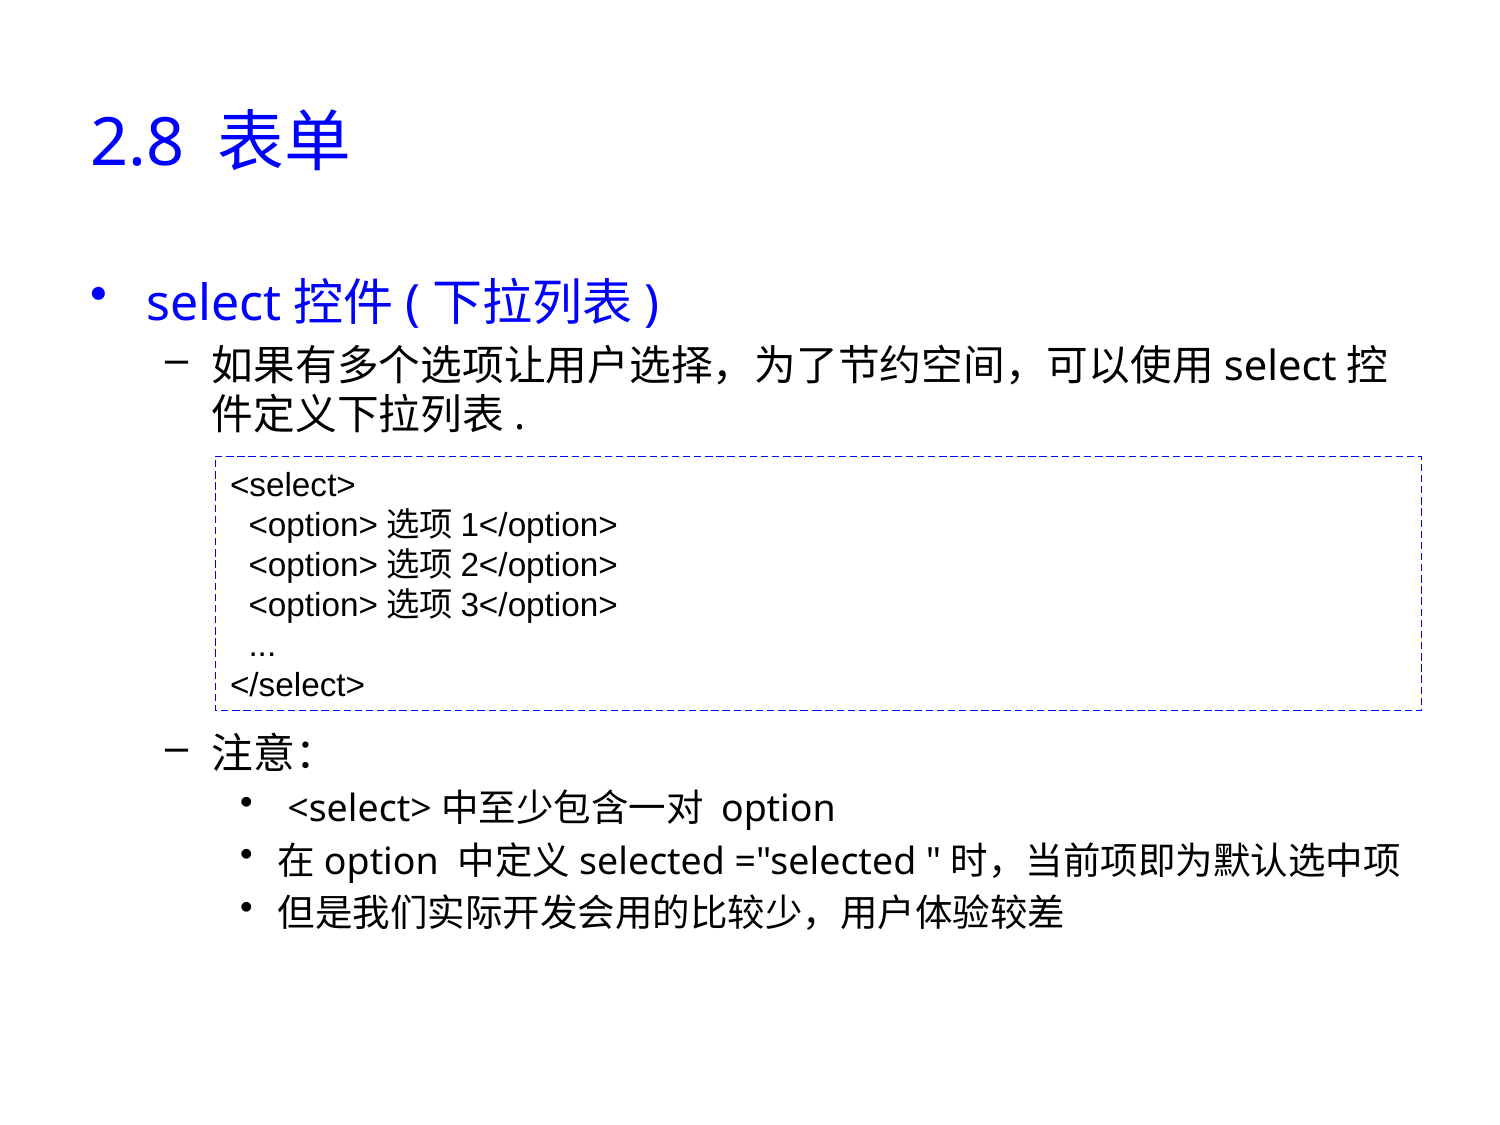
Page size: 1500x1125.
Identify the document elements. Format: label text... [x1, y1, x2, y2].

text_box <select> <option>选项1</option> <option>选项2</option> <option>选项3</option> ... </select> [215, 456, 1422, 711]
list select控件(下拉列表) 如果有多个选项让用户选择，为了节约空间，可以使用select控件定义下拉列表. 注意： <select>中至少包含一对 option 在option 中定义selected ="selected "时，当前项即为默认选中项 但是我们实际开发会用的比较少，用户体验较差 [75, 262, 1425, 1005]
title 2.8 表单 [75, 45, 1425, 233]
